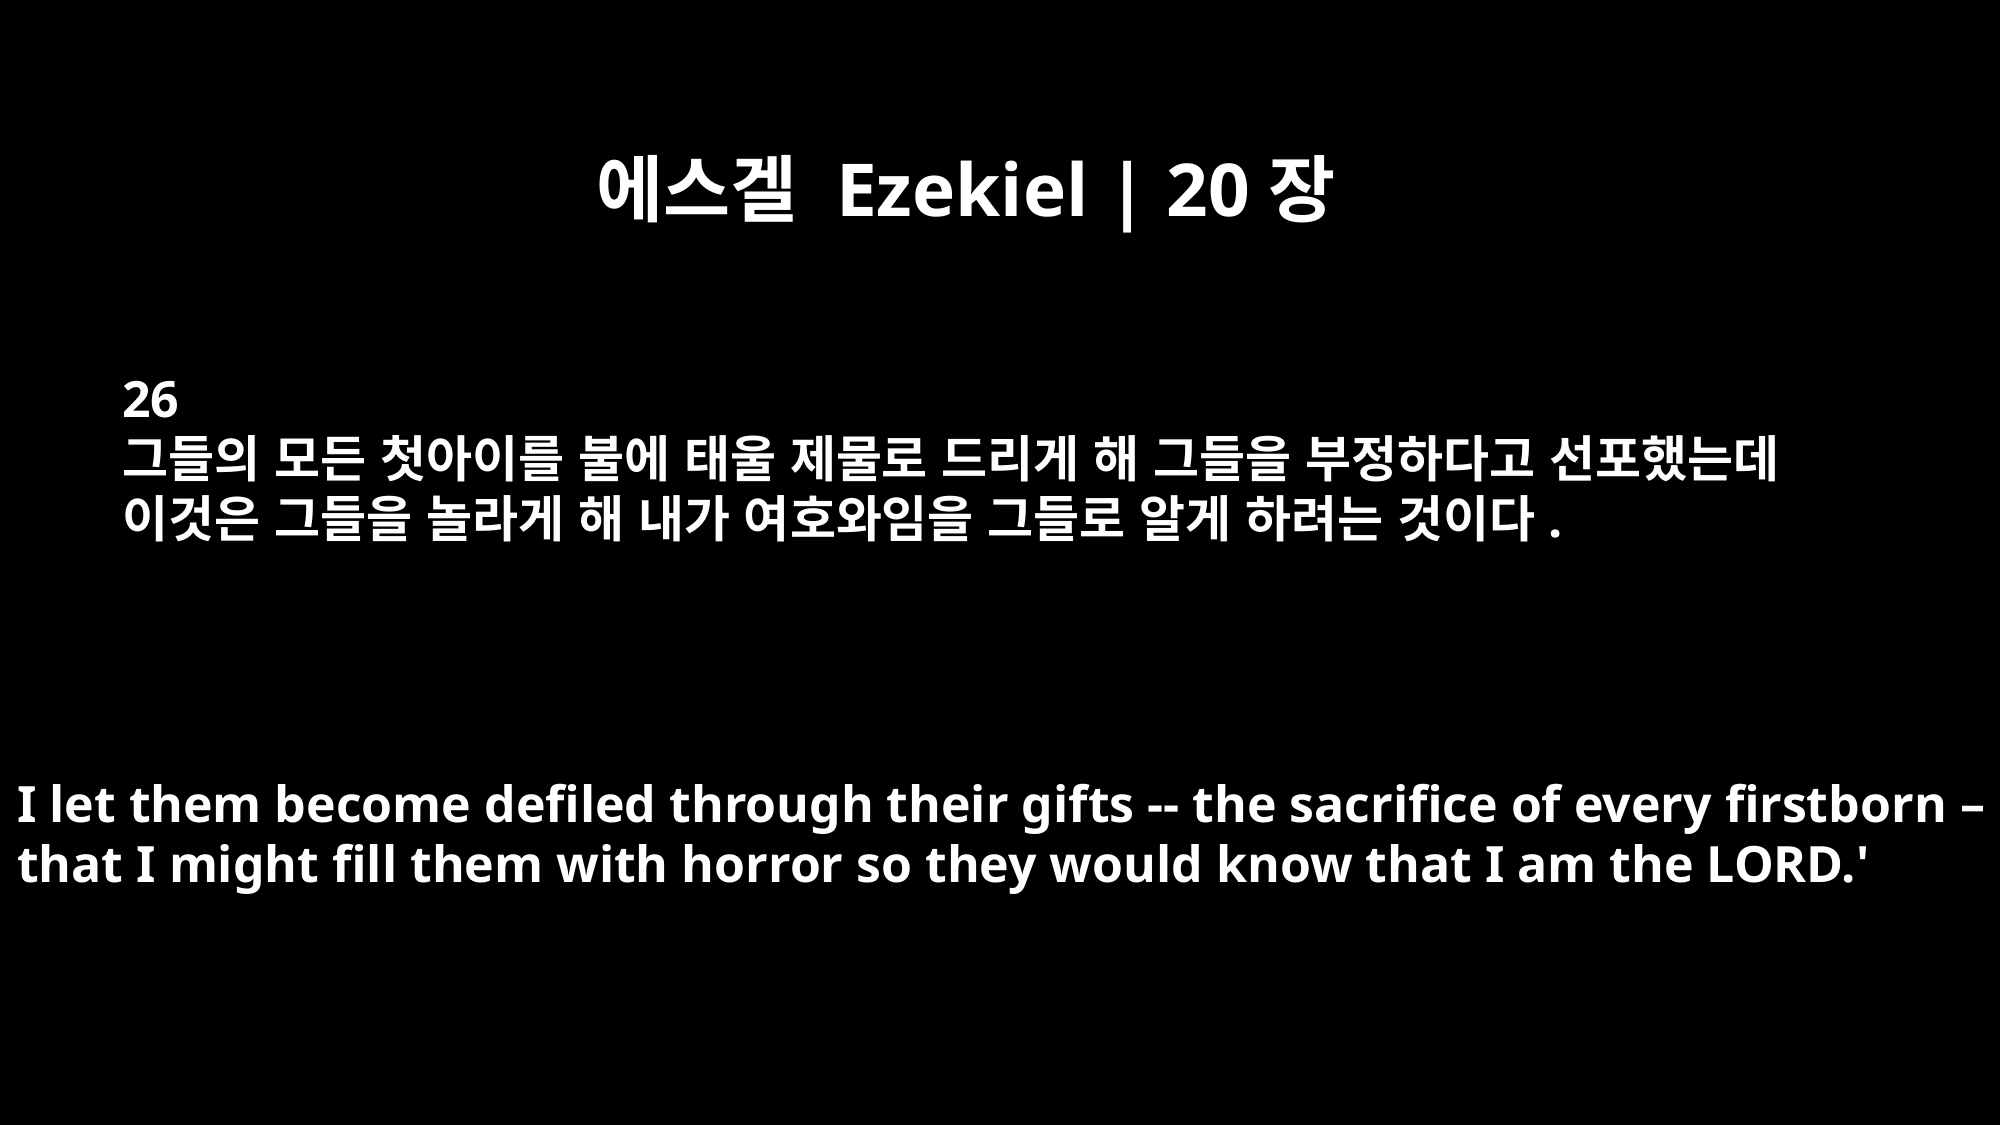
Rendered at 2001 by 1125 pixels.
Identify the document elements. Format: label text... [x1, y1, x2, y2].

text_box I let them become defiled through their gifts -- the sacrifice of every firstborn – that I might fill them with horror so they would know that I am the LORD.' [2, 764, 2000, 900]
text_box 26 그들의 모든 첫아이를 불에 태울 제물로 드리게 해 그들을 부정하다고 선포했는데 이것은 그들을 놀라게 해 내가 여호와임을 그들로 알게 하려는 것이다. [107, 359, 1810, 555]
text_box 에스겔 Ezekiel | 20장 [581, 136, 1351, 239]
